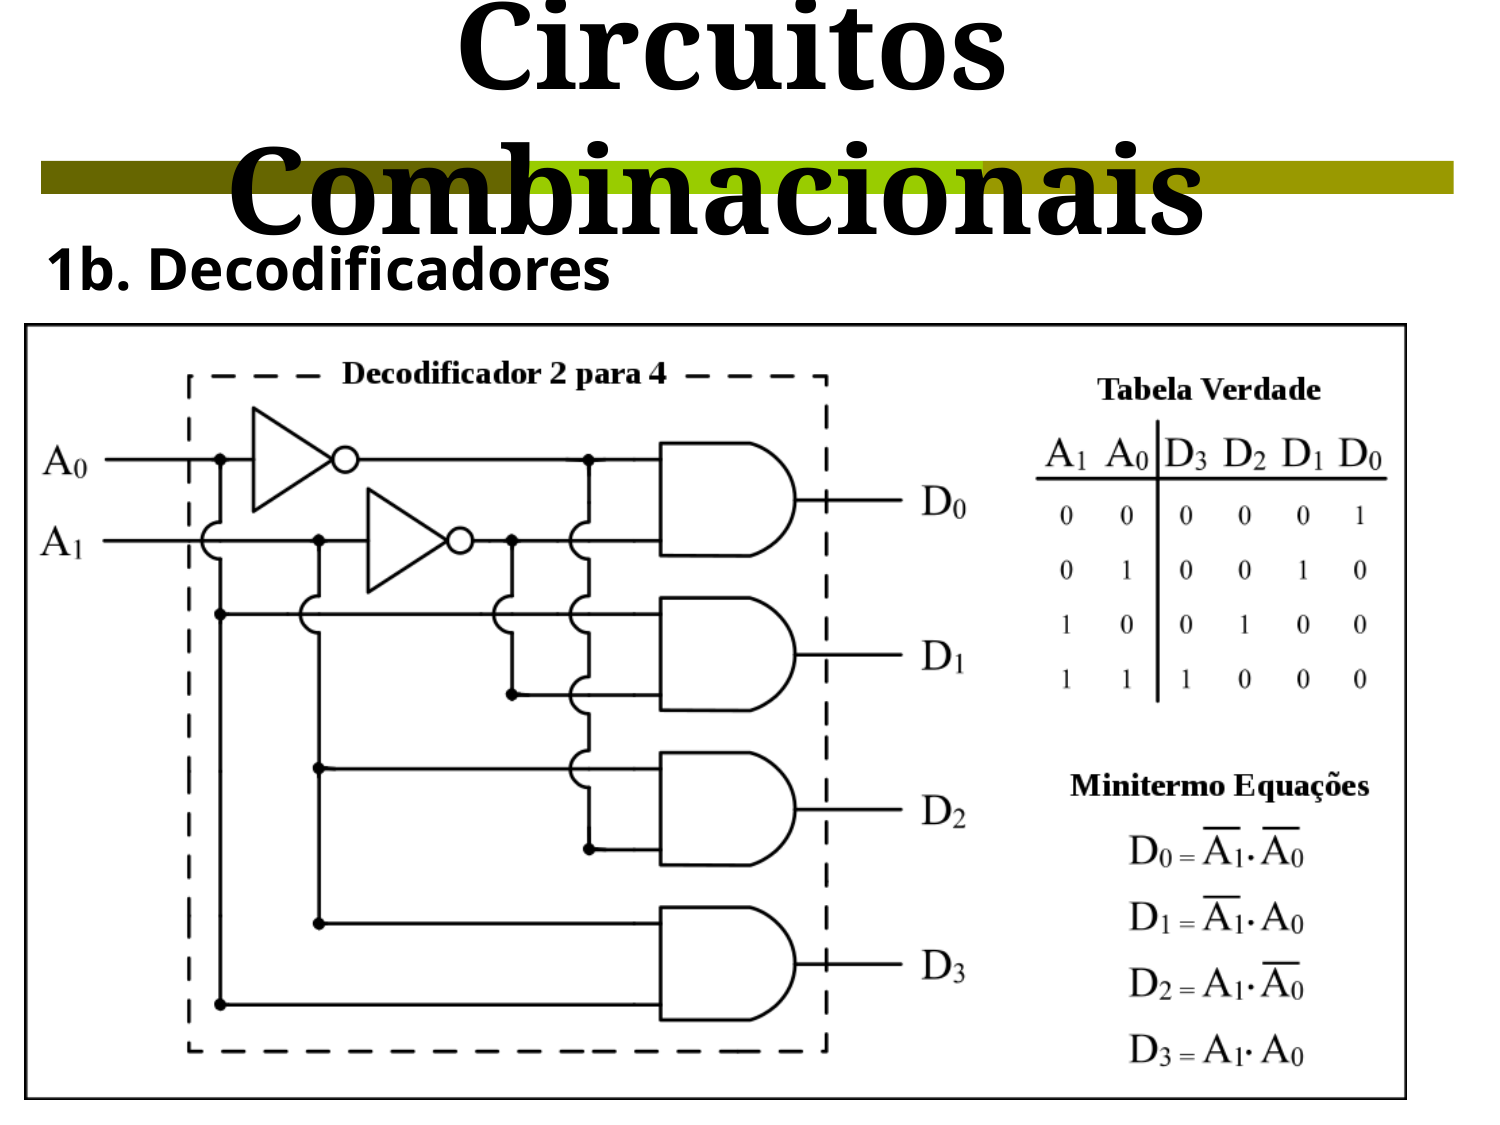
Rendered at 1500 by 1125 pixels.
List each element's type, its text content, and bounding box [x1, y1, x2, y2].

title Circuitos Combinacionais [41, 42, 1424, 185]
subtitle 1b. Decodificadores [30, 224, 1091, 322]
picture [24, 323, 1408, 1101]
